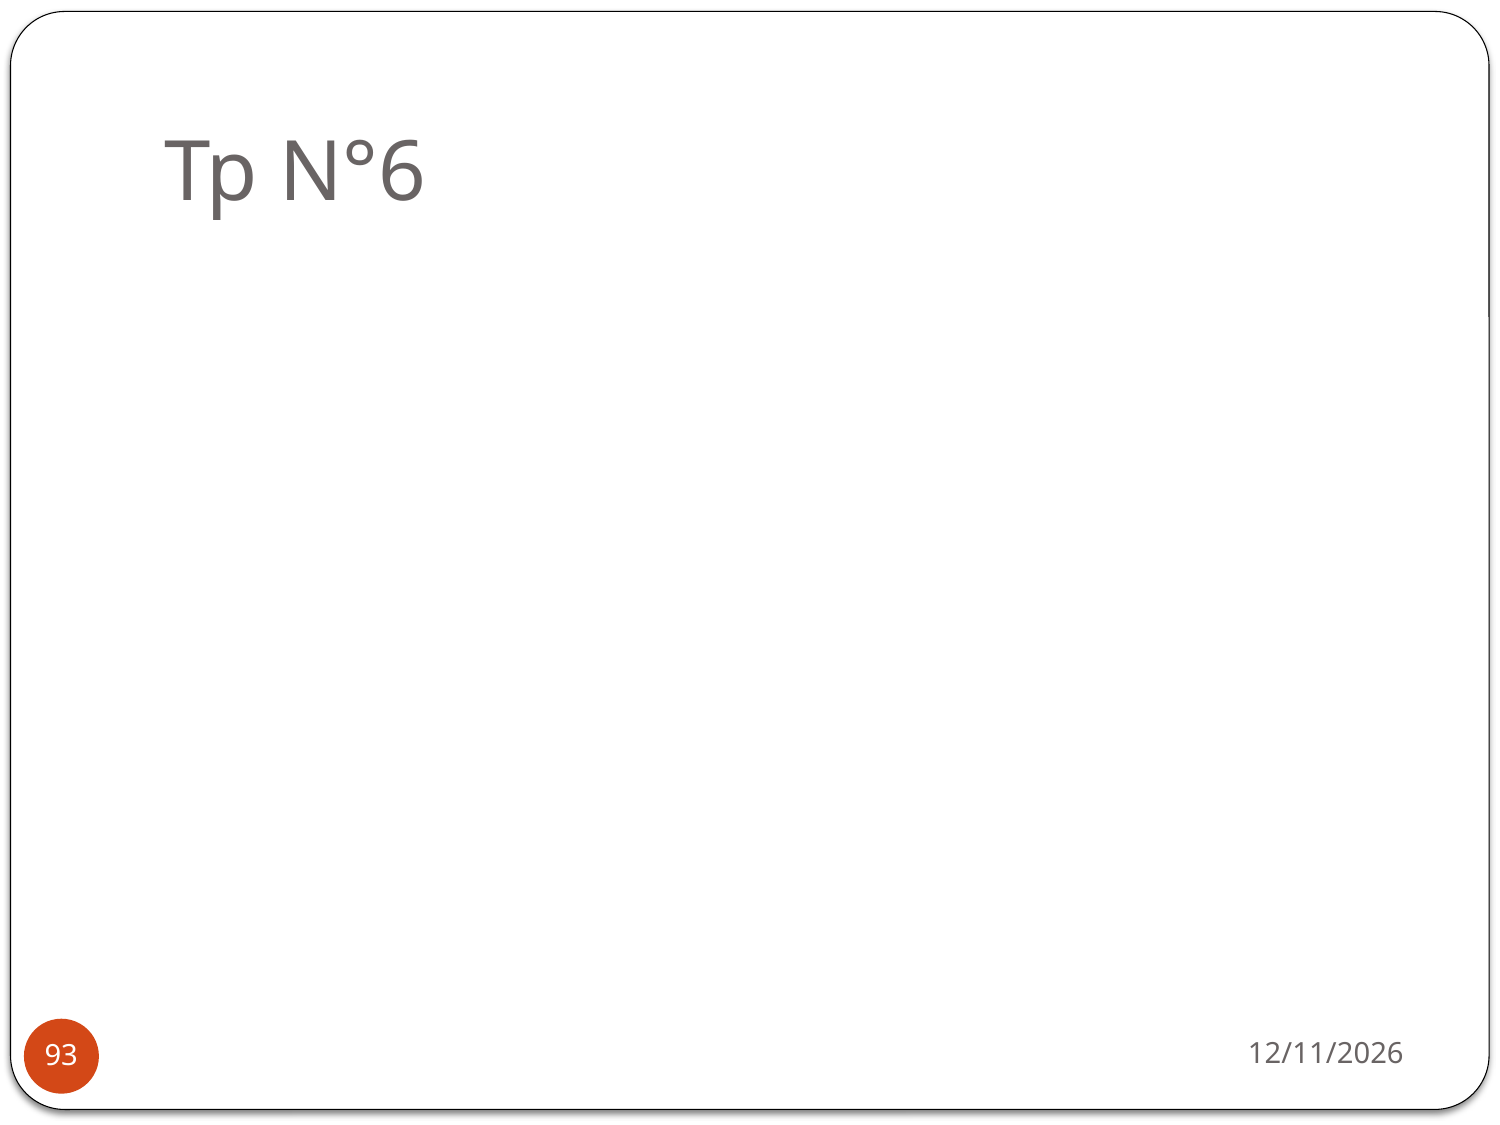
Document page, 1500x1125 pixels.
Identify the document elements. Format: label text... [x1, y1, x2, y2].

slide_number 93 [23, 1018, 99, 1094]
title Tp N°6 [150, 45, 1425, 233]
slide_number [1012, 1015, 1419, 1094]
